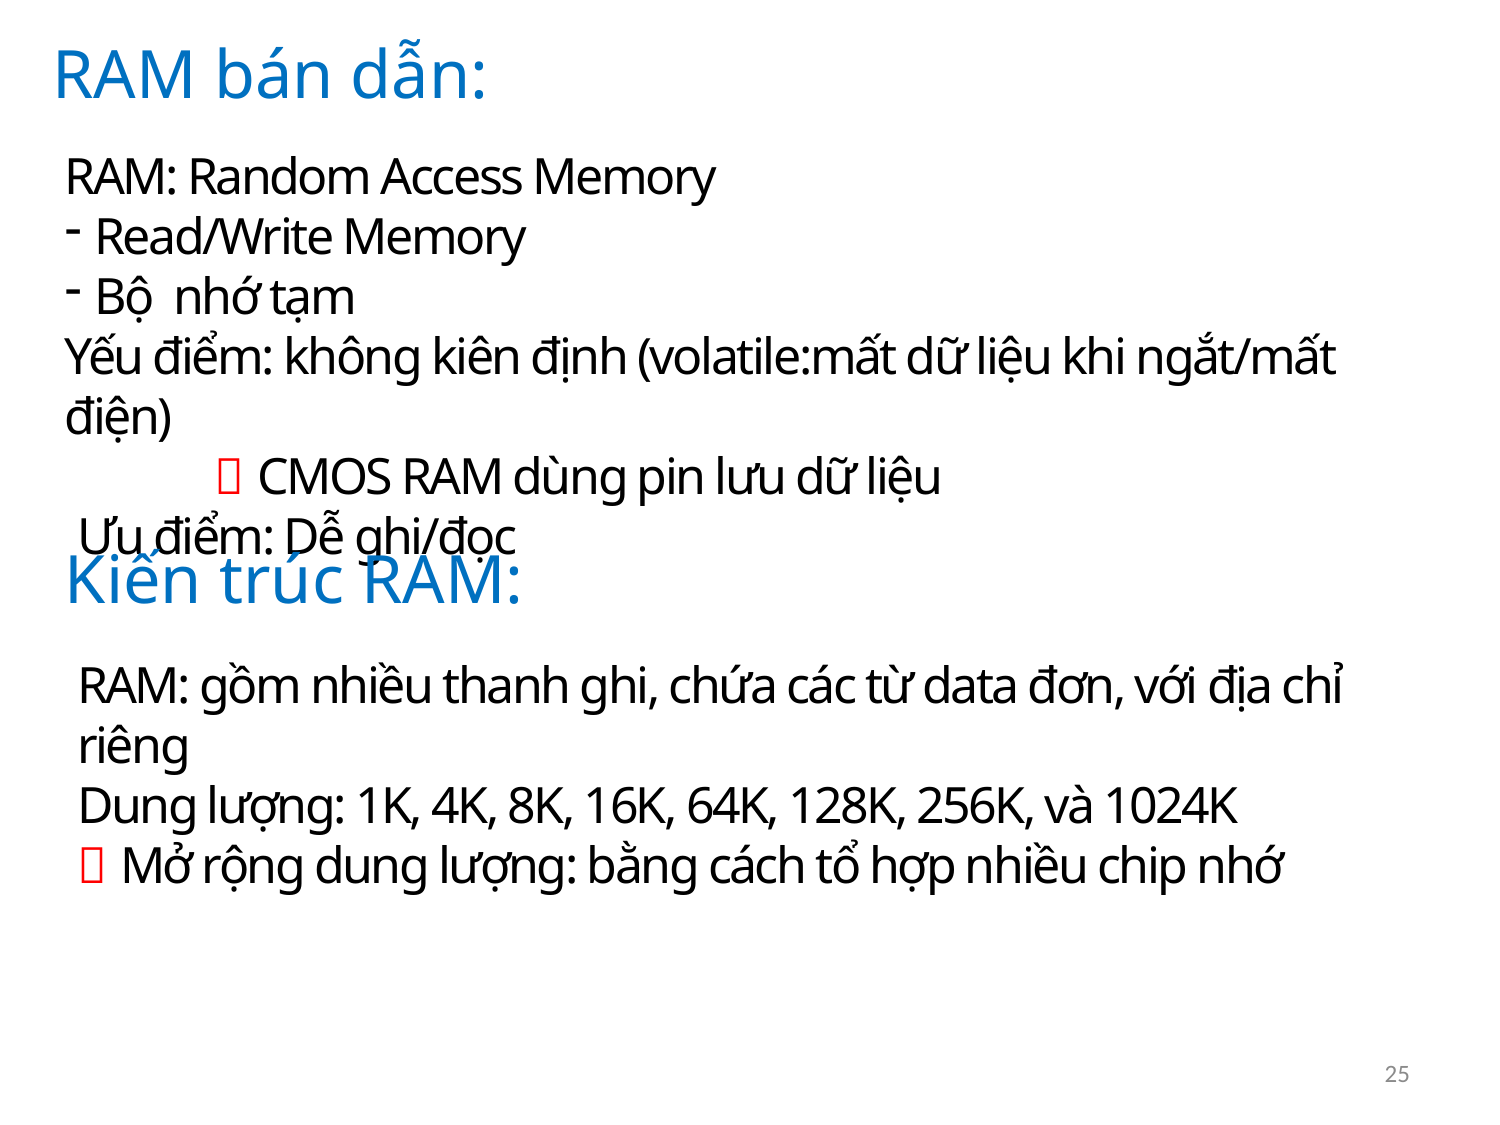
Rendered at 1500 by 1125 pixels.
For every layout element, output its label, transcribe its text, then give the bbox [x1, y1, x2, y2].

slide_number 25 [1074, 1042, 1425, 1103]
text_box RAM: gồm nhiều thanh ghi, chứa các từ data đơn, với địa chỉ riêng Dung lượng: 1K, 4K, 8K, 16K, 64K, 128K, 256K, và 1024K  Mở rộng dung lượng: bằng cách tổ hợp nhiều chip nhớ [62, 646, 1413, 902]
text_box Kiến trúc RAM: [49, 529, 950, 624]
text_box RAM: Random Access Memory Read/Write Memory Bộ nhớ tạm Yếu điểm: không kiên định (volatile:mất dữ liệu khi ngắt/mất điện)  CMOS RAM dùng pin lưu dữ liệu Ưu điểm: Dễ ghi/đọc [49, 137, 1400, 573]
text_box RAM bán dẫn: [37, 24, 938, 120]
